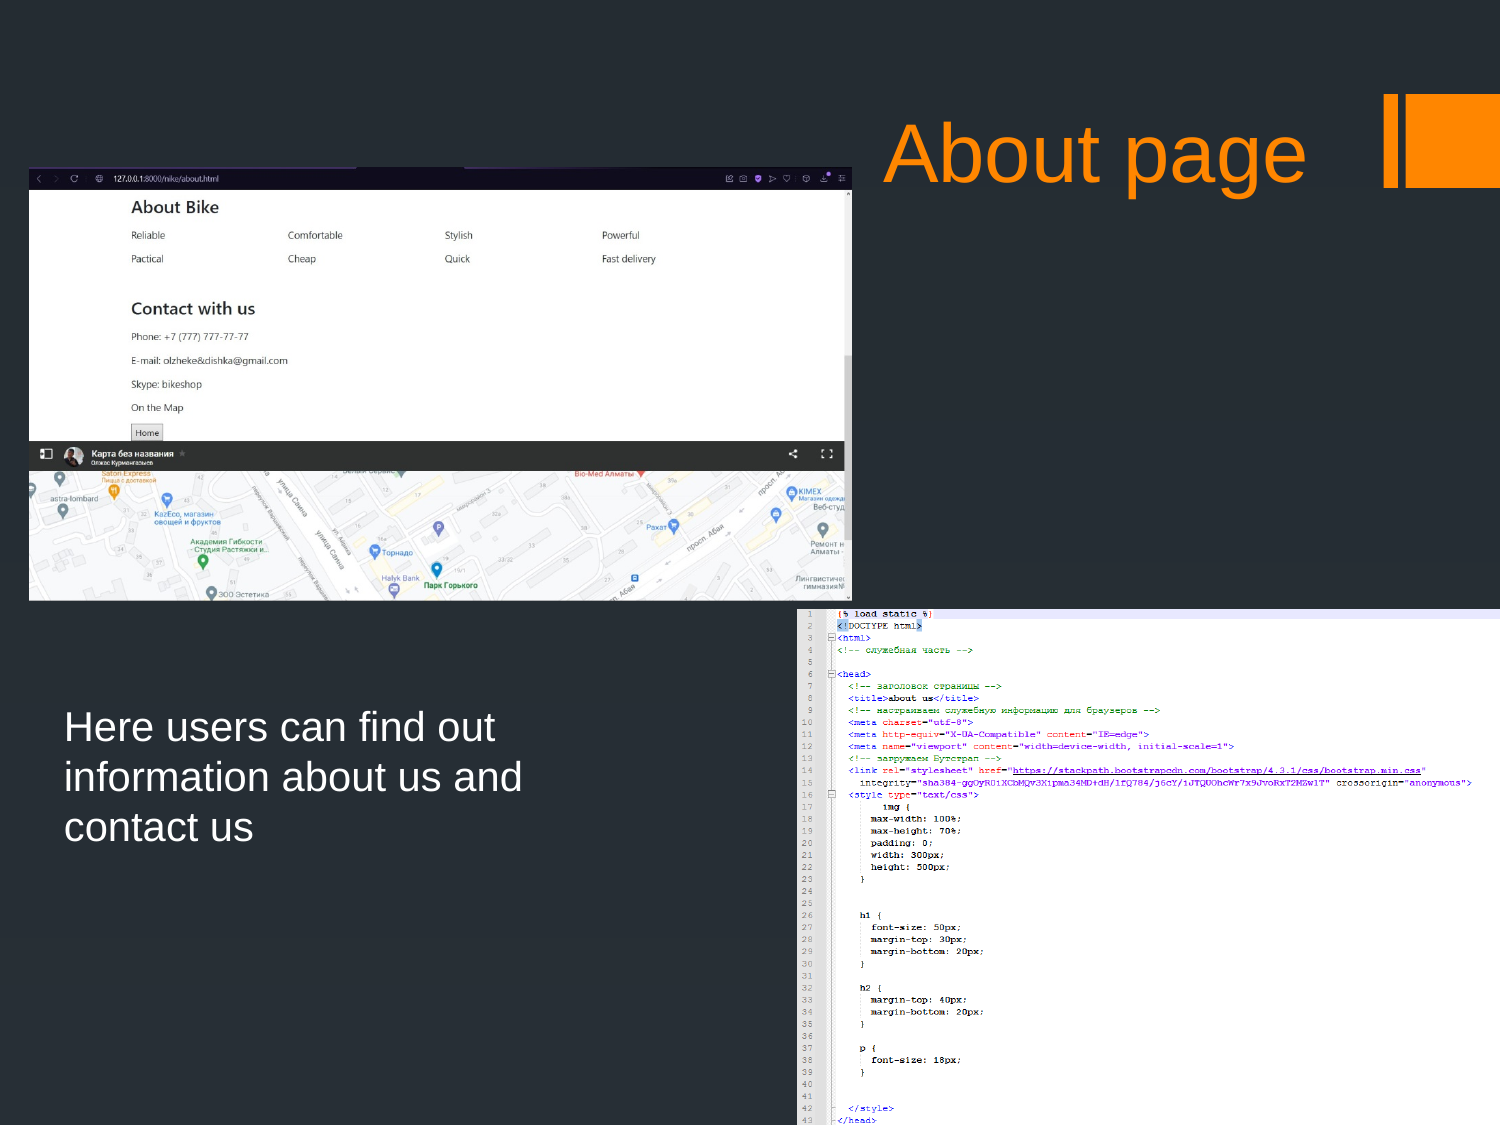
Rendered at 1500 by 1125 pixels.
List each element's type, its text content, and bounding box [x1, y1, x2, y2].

title About page [868, 78, 1386, 207]
list Here users can find out information about us and contact us [41, 692, 630, 1071]
picture [28, 166, 853, 601]
picture [796, 609, 1500, 1125]
